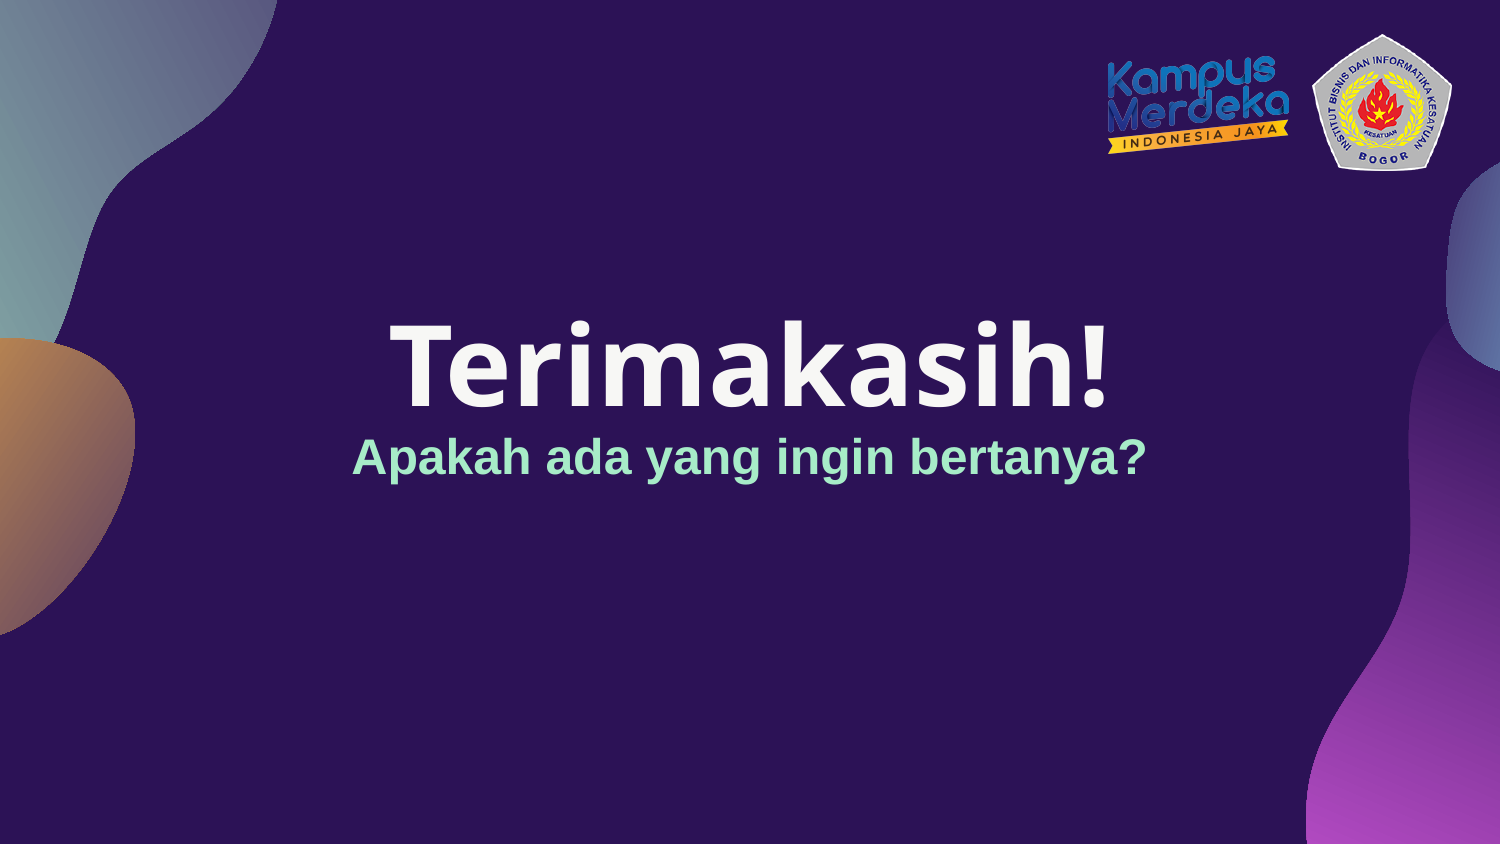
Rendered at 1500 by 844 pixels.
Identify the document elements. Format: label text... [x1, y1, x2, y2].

title Terimakasih! [346, 315, 1154, 409]
picture [1108, 56, 1289, 154]
picture [1312, 34, 1452, 171]
text_box Apakah ada yang ingin bertanya? [331, 409, 1169, 478]
